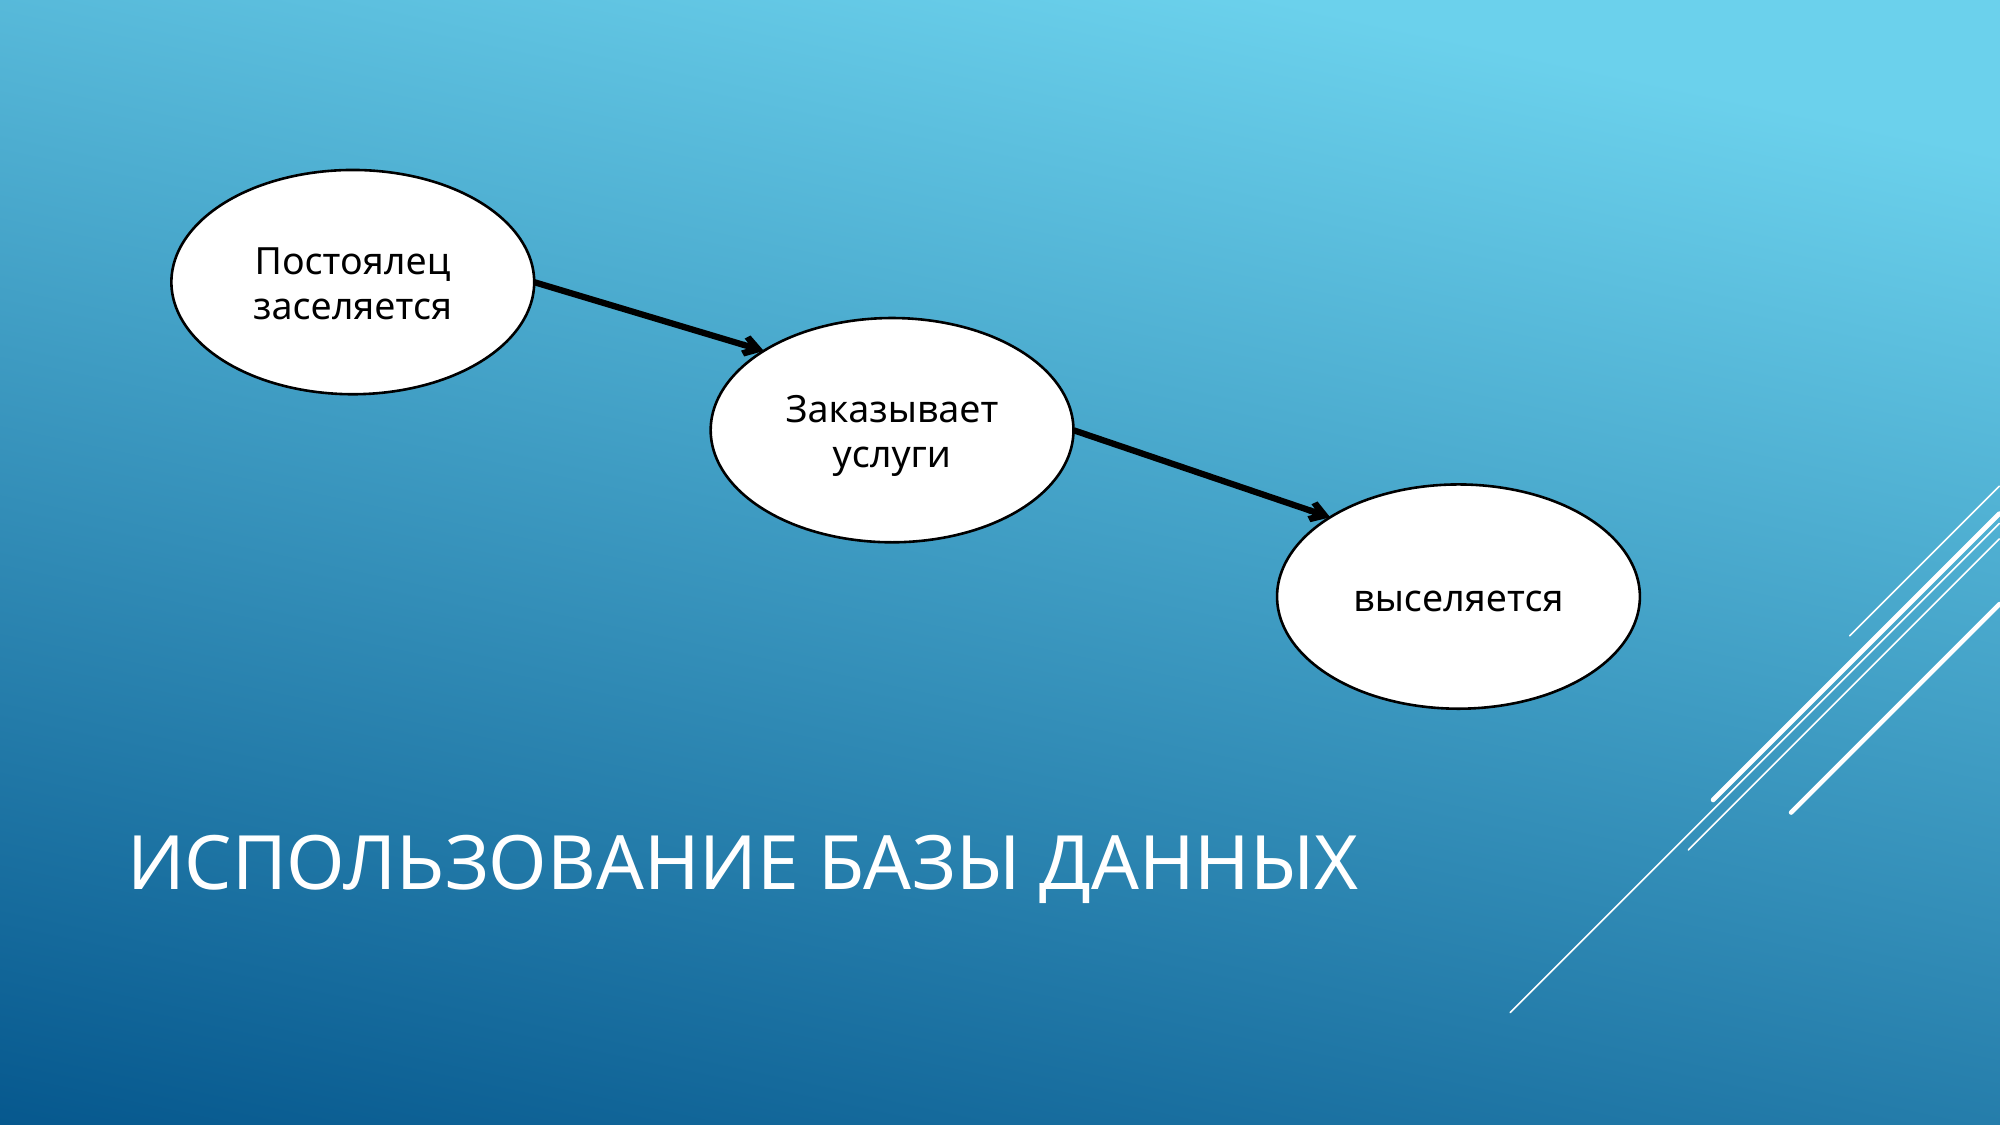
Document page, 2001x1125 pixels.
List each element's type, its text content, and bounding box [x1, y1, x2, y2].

title Использование базы данных [112, 736, 1513, 984]
text_box выселяется [1275, 483, 1642, 711]
text_box Постоялец заселяется [170, 168, 536, 396]
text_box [534, 281, 765, 352]
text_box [1073, 429, 1331, 518]
text_box Заказывает услуги [709, 316, 1075, 544]
